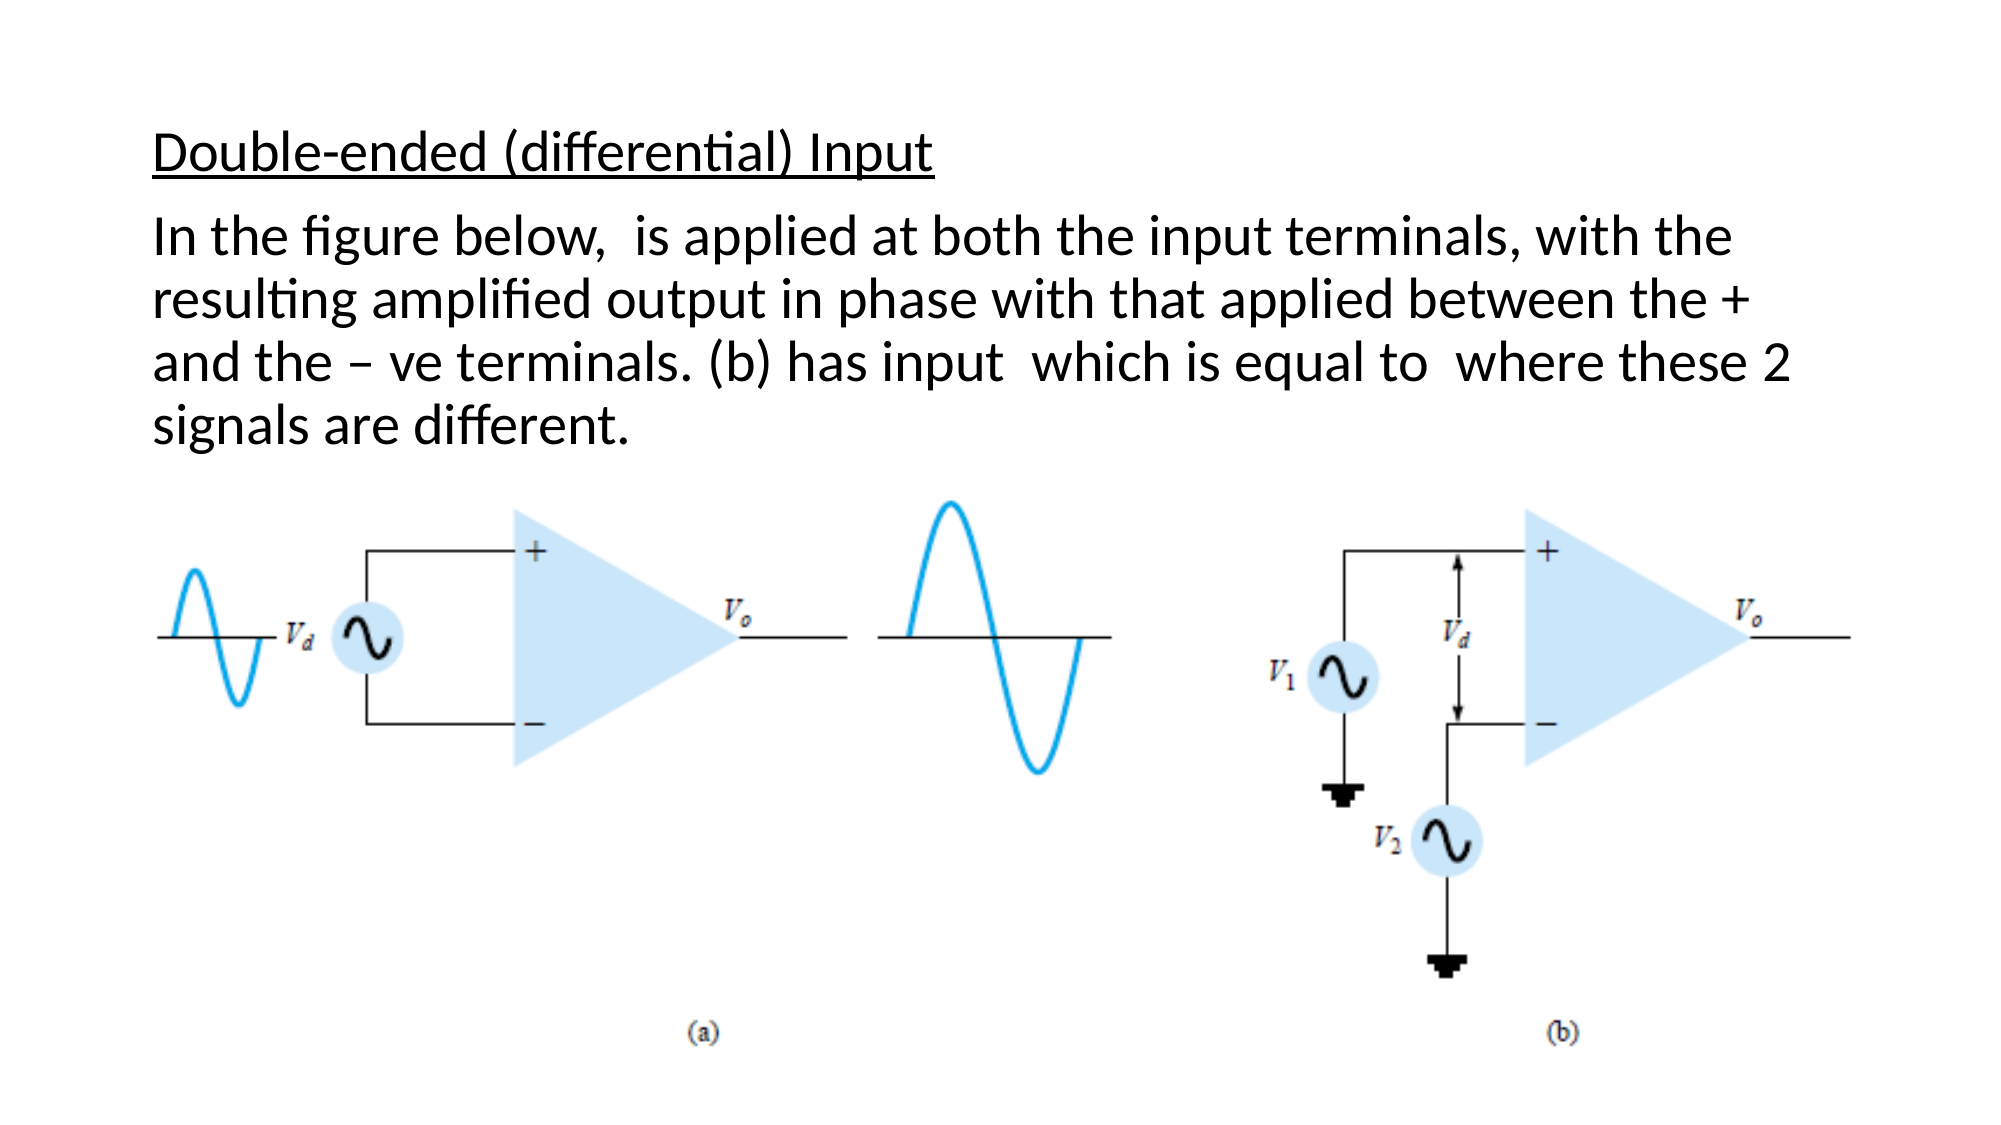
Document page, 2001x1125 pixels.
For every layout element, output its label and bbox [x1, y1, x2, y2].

picture [137, 492, 1863, 1063]
